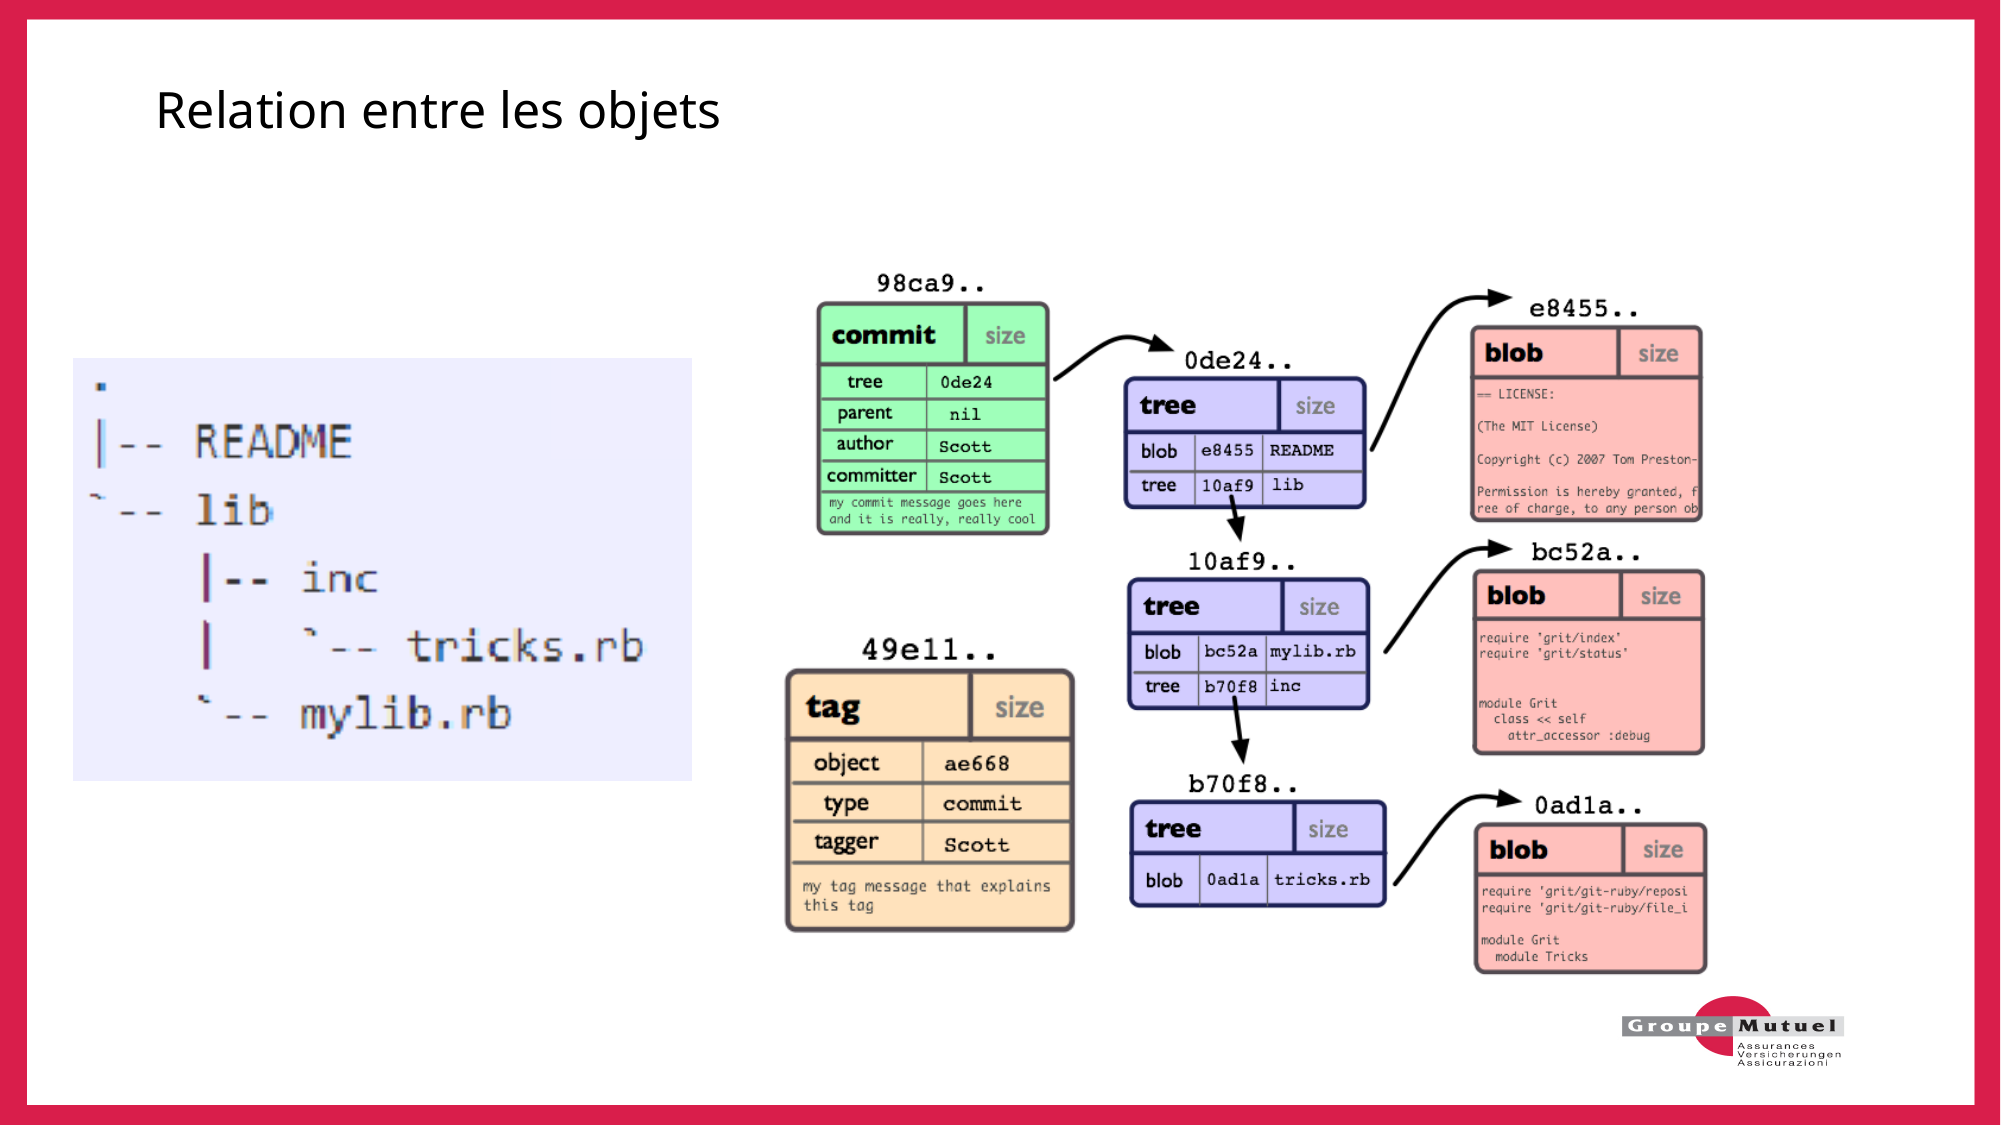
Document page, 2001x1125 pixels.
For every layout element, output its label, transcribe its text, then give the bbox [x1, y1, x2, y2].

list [811, 263, 1711, 998]
title Relation entre les objets [155, 78, 1844, 237]
picture [0, 0, 2001, 1125]
